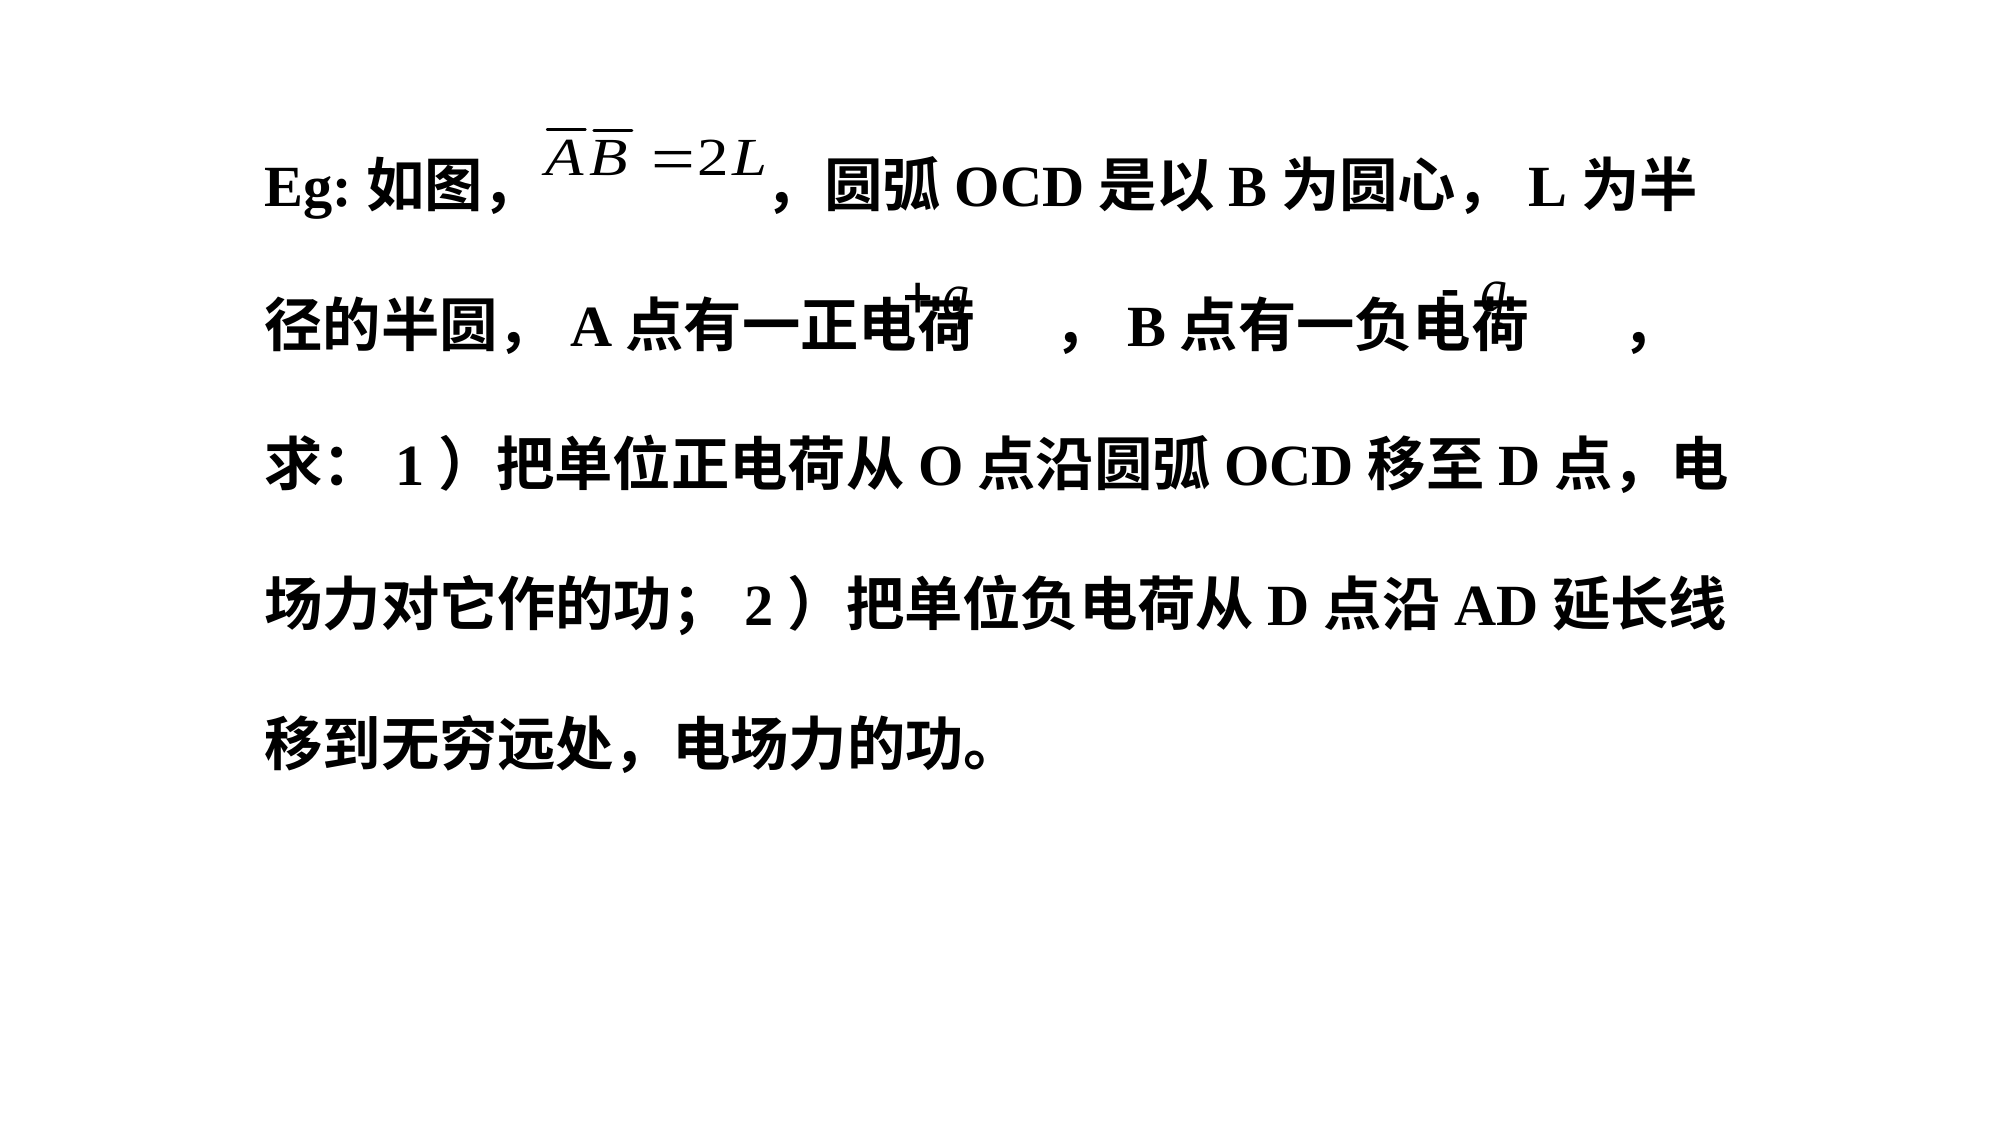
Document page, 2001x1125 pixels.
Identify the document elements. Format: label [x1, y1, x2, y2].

text_box [249, 70, 1750, 793]
